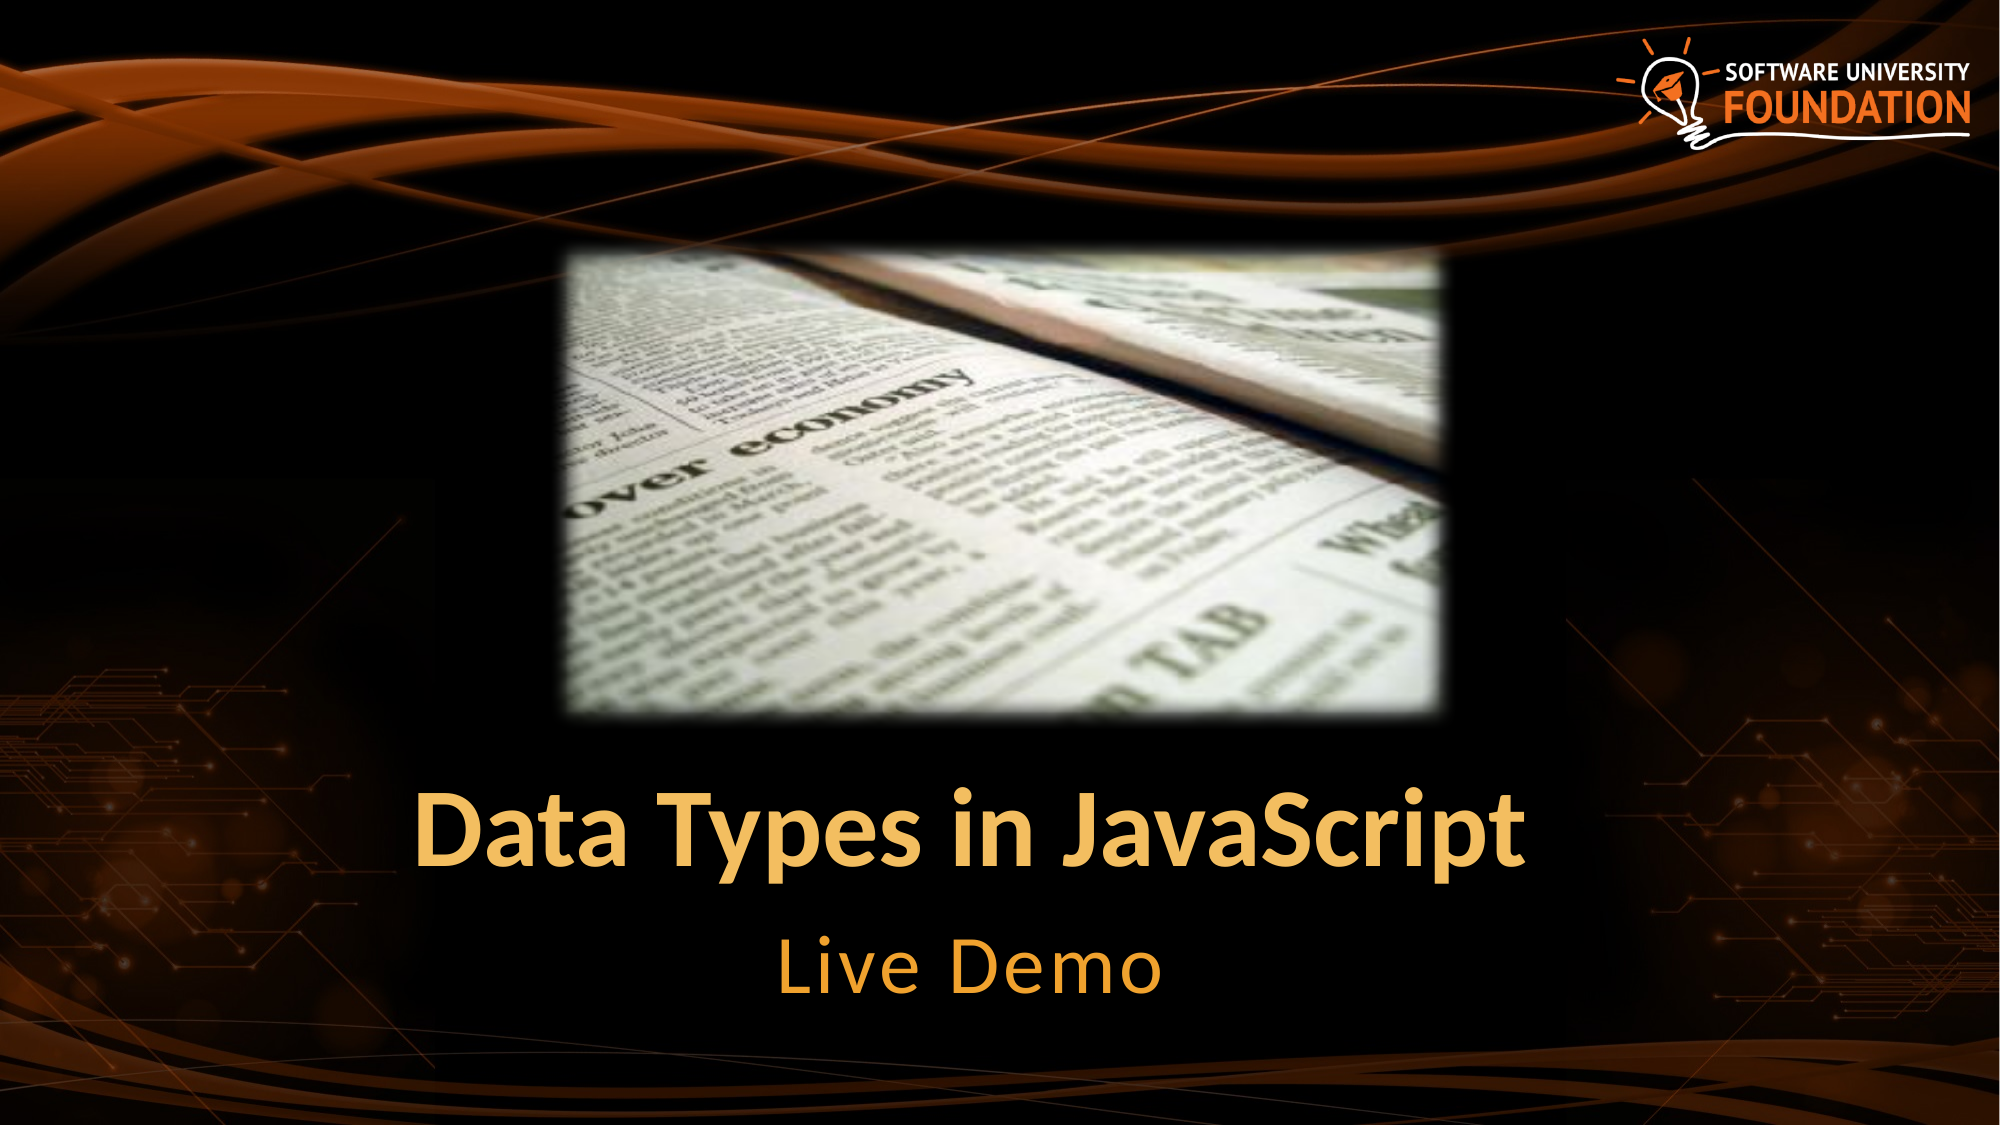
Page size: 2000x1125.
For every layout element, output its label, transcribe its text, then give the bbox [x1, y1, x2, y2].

title Data Types in JavaScript [237, 762, 1704, 898]
list Live Demo [237, 899, 1704, 1013]
picture [0, 0, 2000, 1125]
